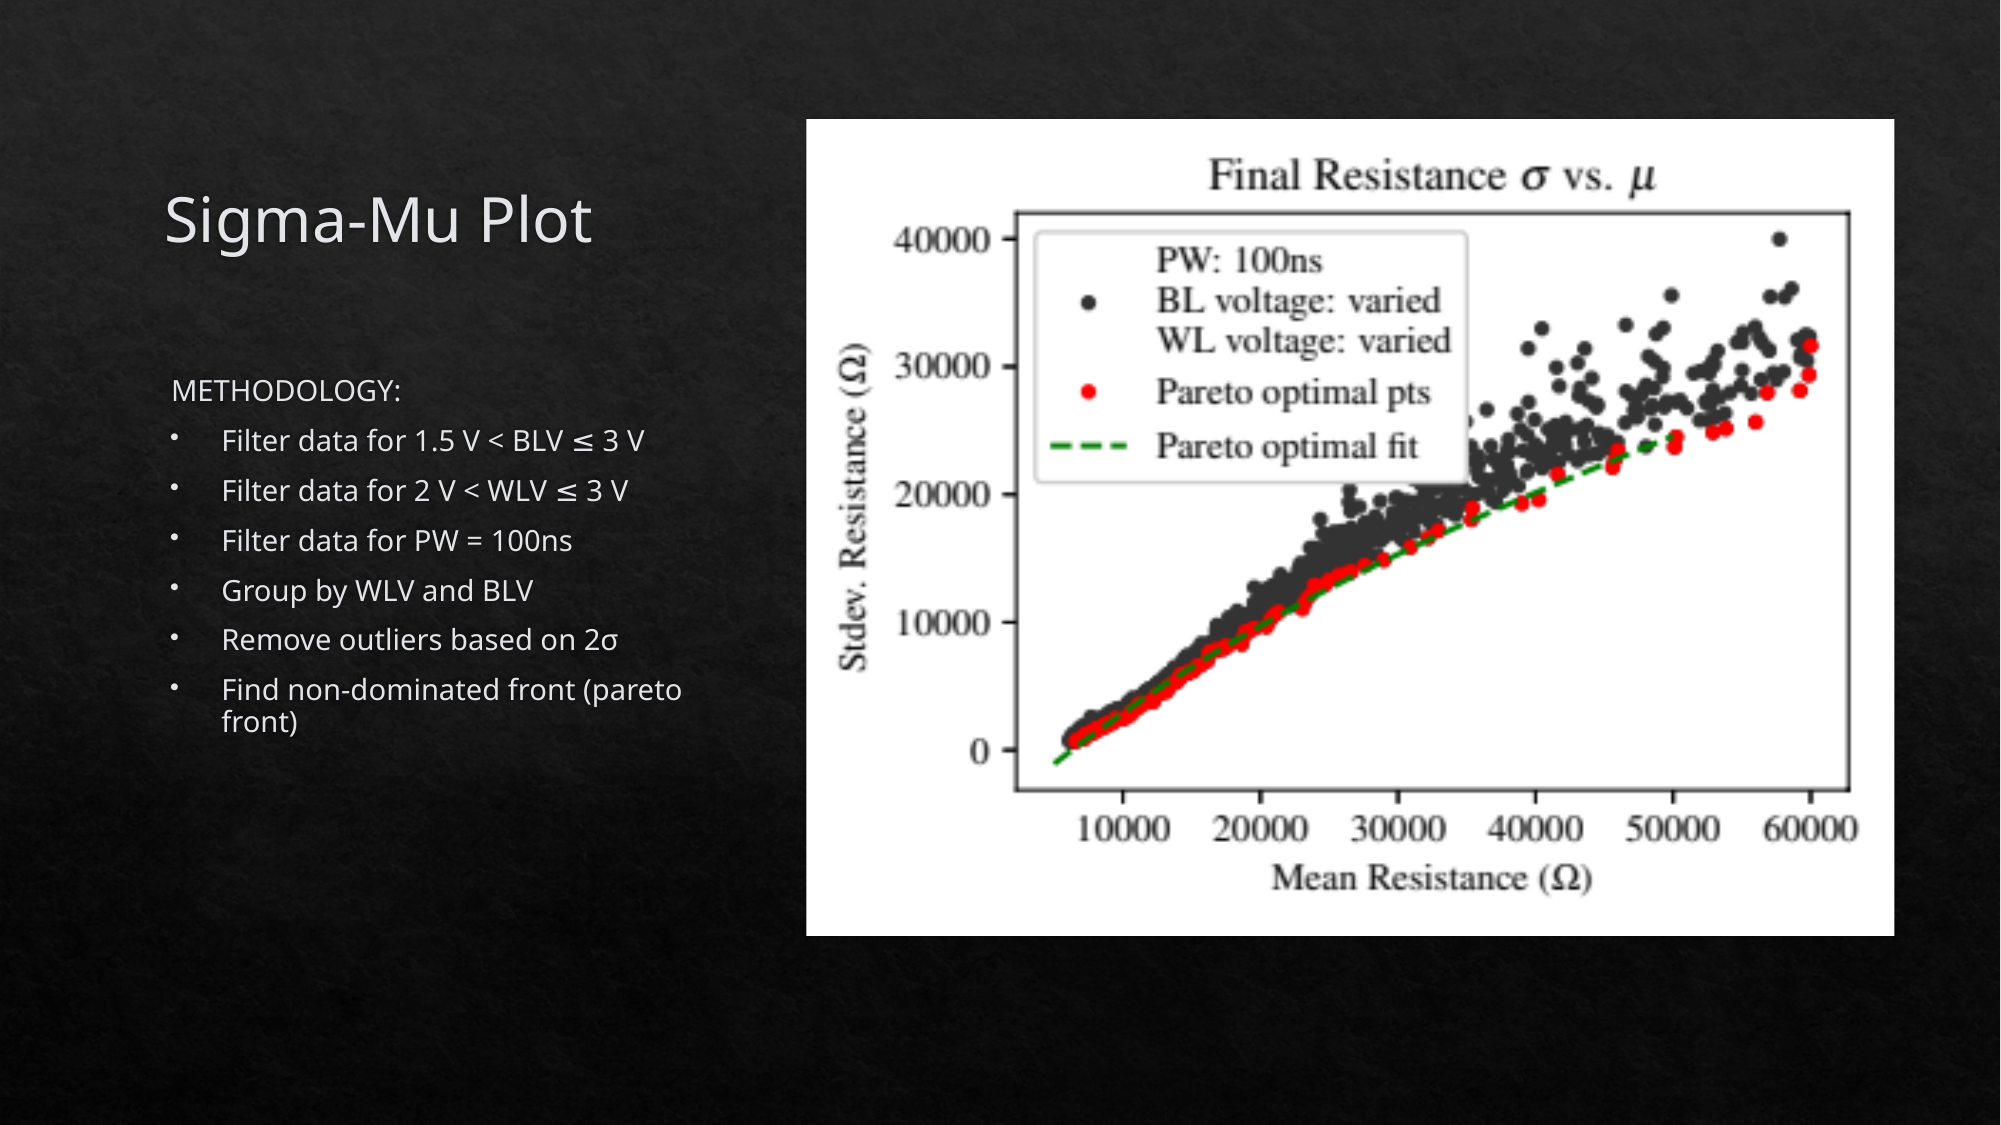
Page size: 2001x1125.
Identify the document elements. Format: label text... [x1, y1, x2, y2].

title Sigma-Mu Plot [149, 105, 705, 331]
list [806, 119, 1895, 936]
text_box [0, 0, 2000, 1125]
list METHODOLOGY: Filter data for 1.5 V < BLV ≤ 3 V Filter data for 2 V < WLV ≤ 3 V Filter data for PW = 100ns Group by WLV and BLV Remove outliers based on 2σ Find non-dominated front (pareto front) [149, 368, 701, 950]
